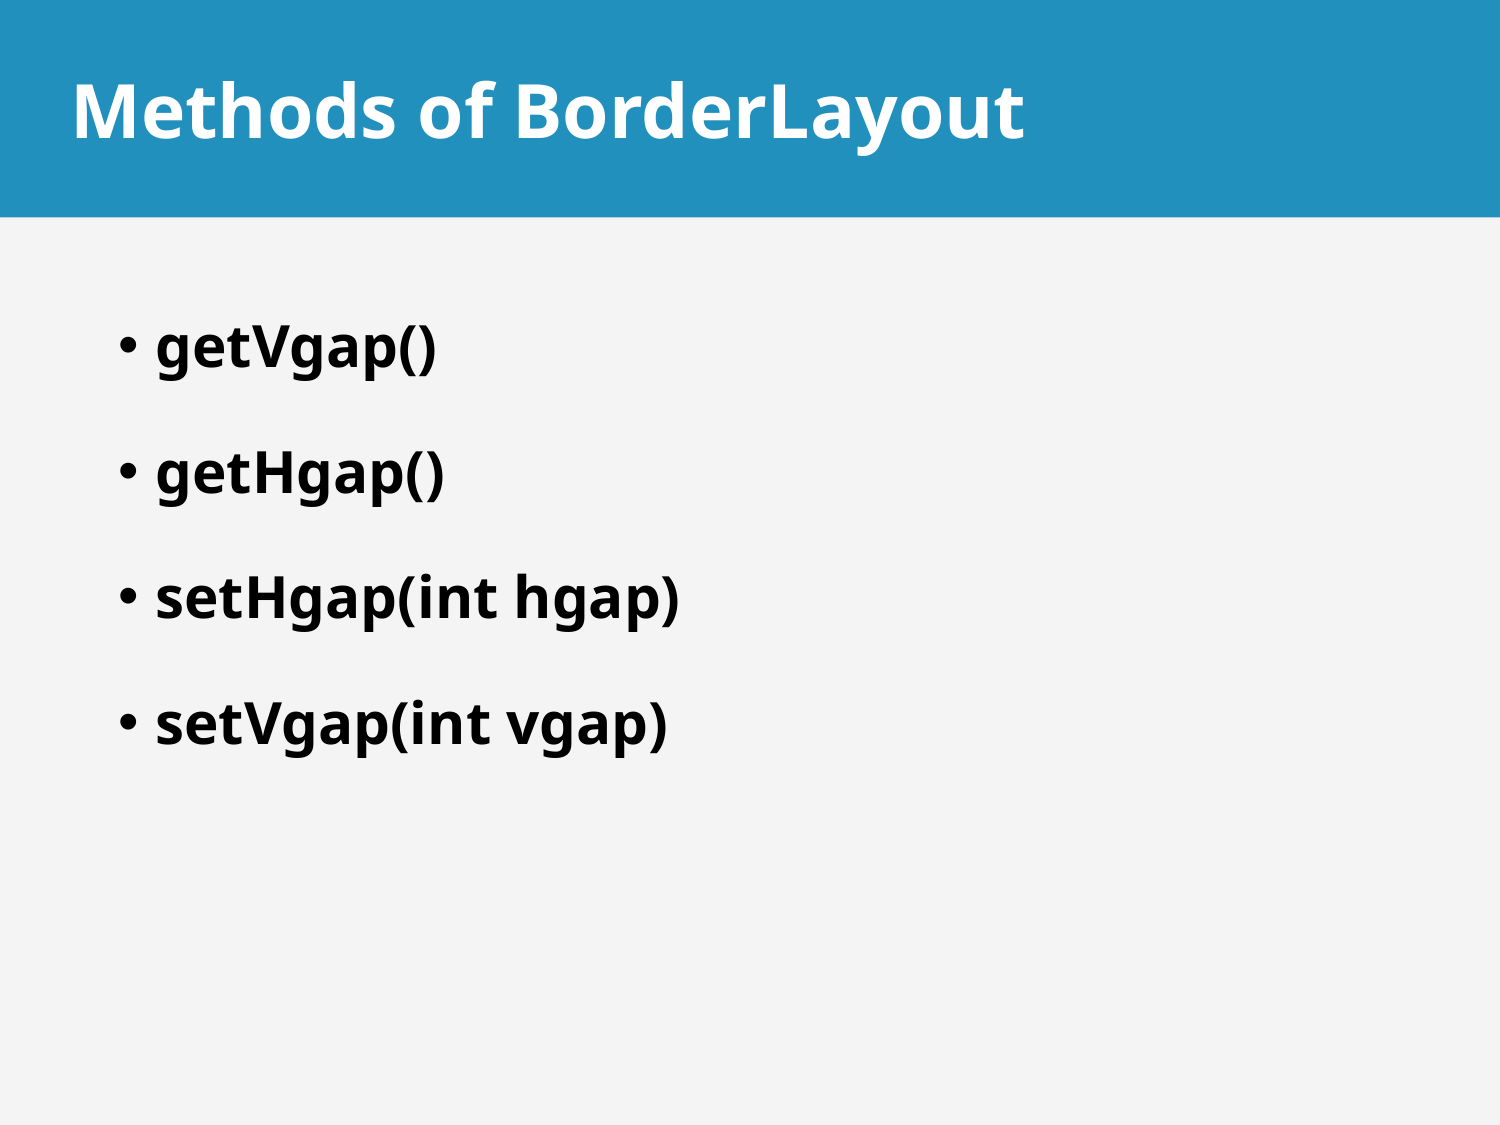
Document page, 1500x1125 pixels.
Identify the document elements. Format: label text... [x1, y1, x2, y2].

title Methods of BorderLayout [55, 0, 1350, 218]
list getVgap() getHgap() setHgap(int hgap) setVgap(int vgap) [103, 267, 1397, 1089]
